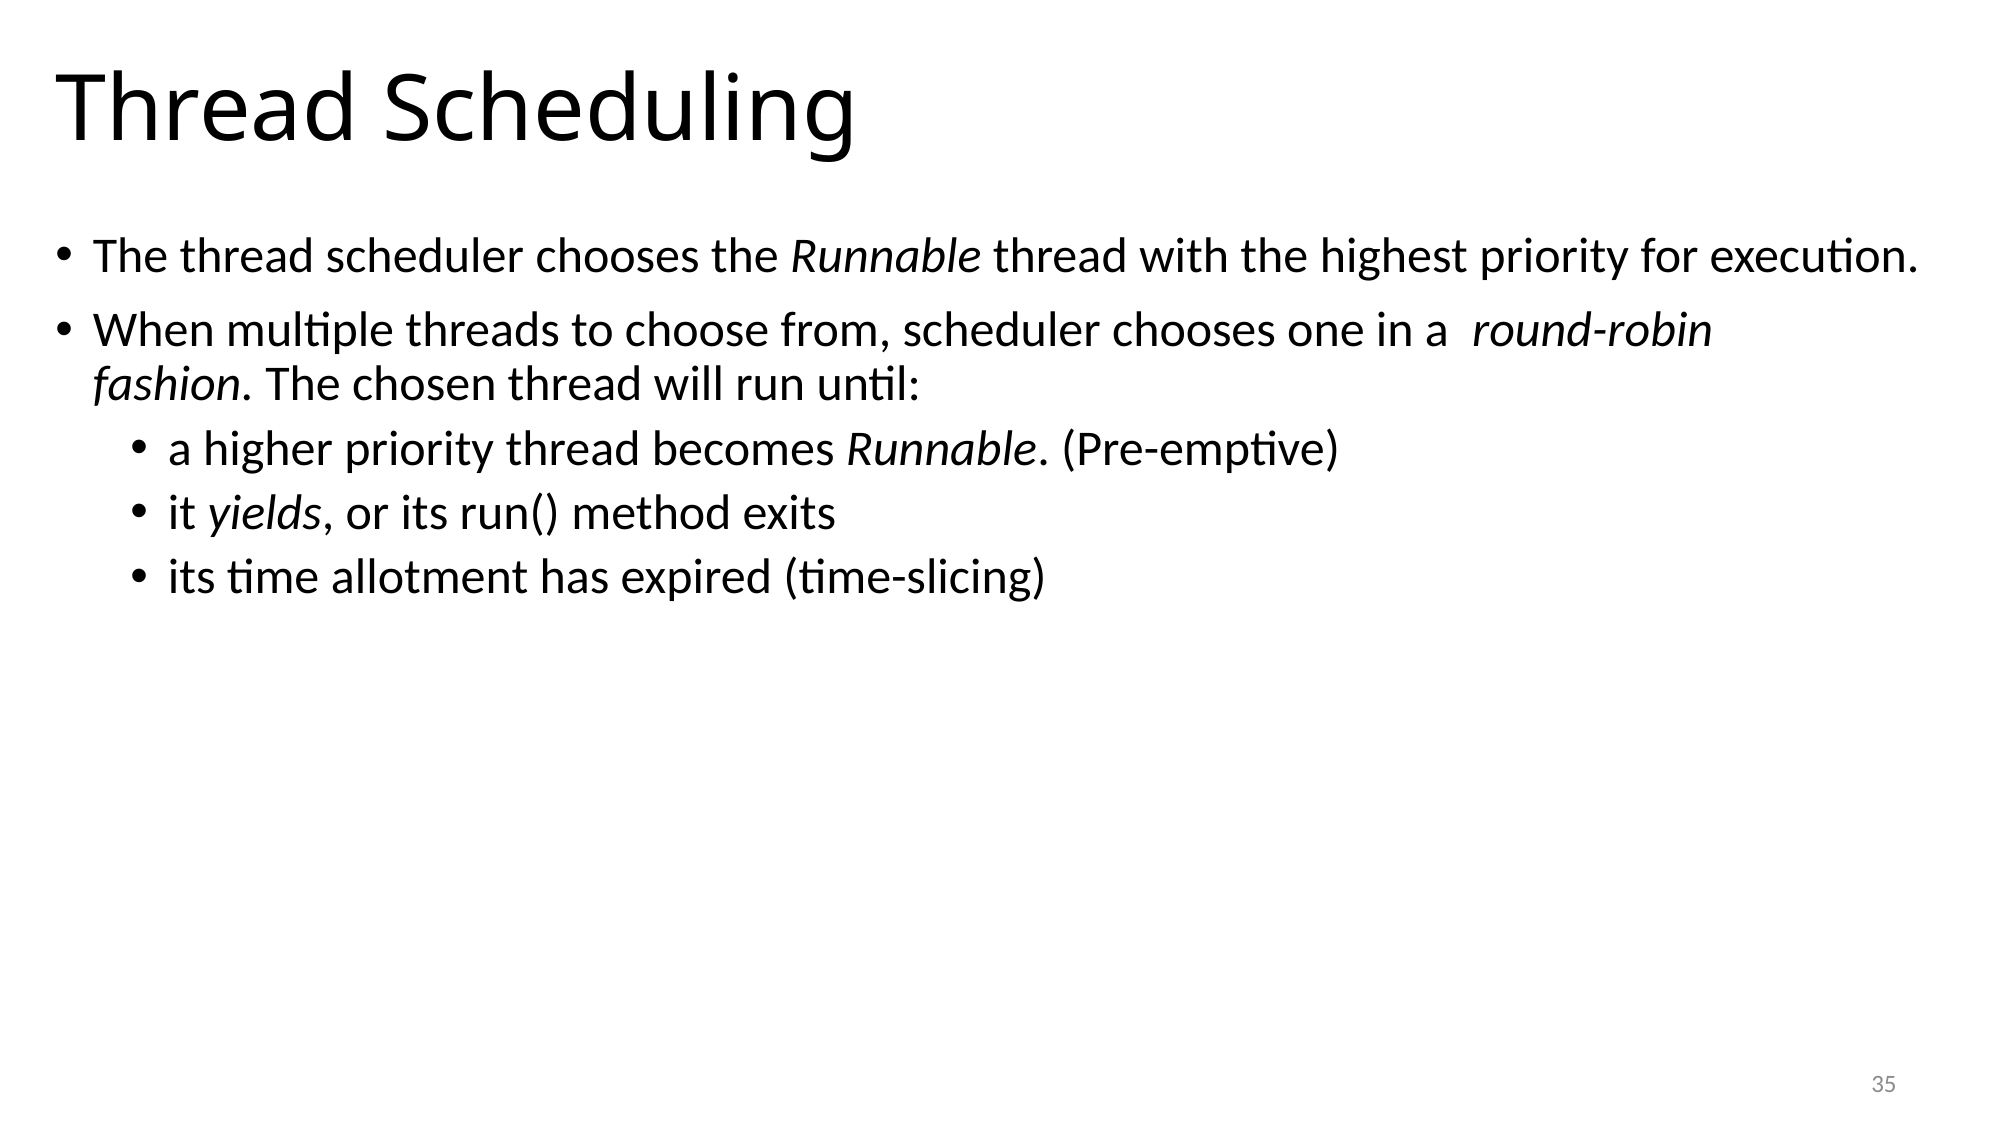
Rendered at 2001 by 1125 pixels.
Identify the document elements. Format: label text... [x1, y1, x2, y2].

title Thread Scheduling [40, 35, 1955, 187]
list The thread scheduler chooses the Runnable thread with the highest priority for execution. When multiple threads to choose from, scheduler chooses one in a round-robin fashion. The chosen thread will run until: a higher priority thread becomes Runnable. (Pre-emptive) it yields, or its run() method exits its time allotment has expired (time-slicing) [40, 221, 1955, 1021]
